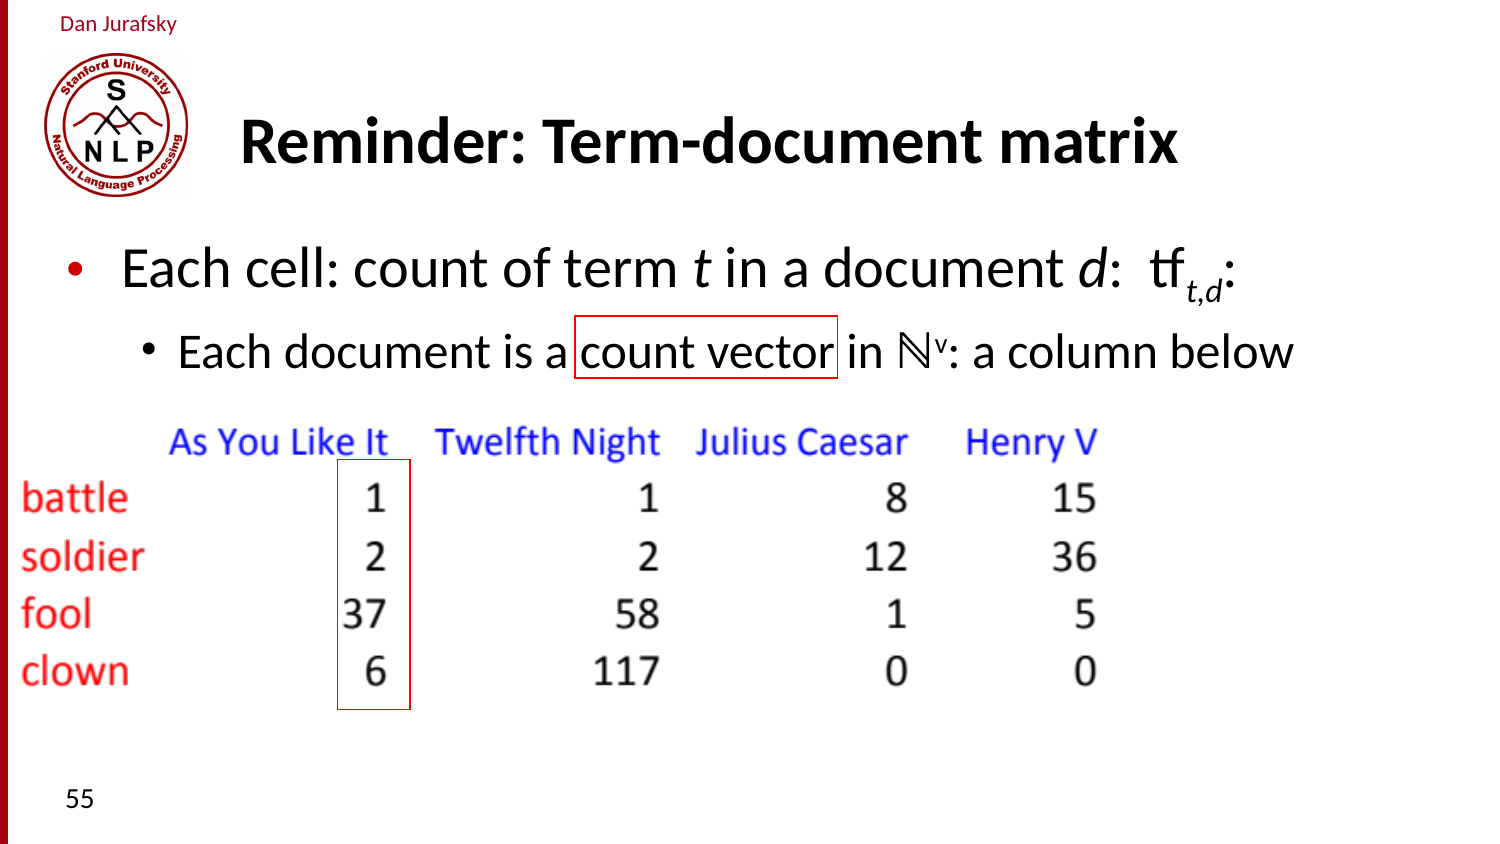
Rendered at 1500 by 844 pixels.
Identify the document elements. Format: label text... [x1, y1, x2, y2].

text_box [575, 315, 838, 378]
title Reminder: Term-document matrix [225, 62, 1450, 185]
picture [44, 53, 188, 197]
list Each cell: count of term t in a document d: tft,d: Each document is a count vector in ℕv: a column below [50, 221, 1450, 769]
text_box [12, 410, 1106, 697]
slide_number 55 [49, 771, 376, 829]
text_box [337, 706, 410, 710]
